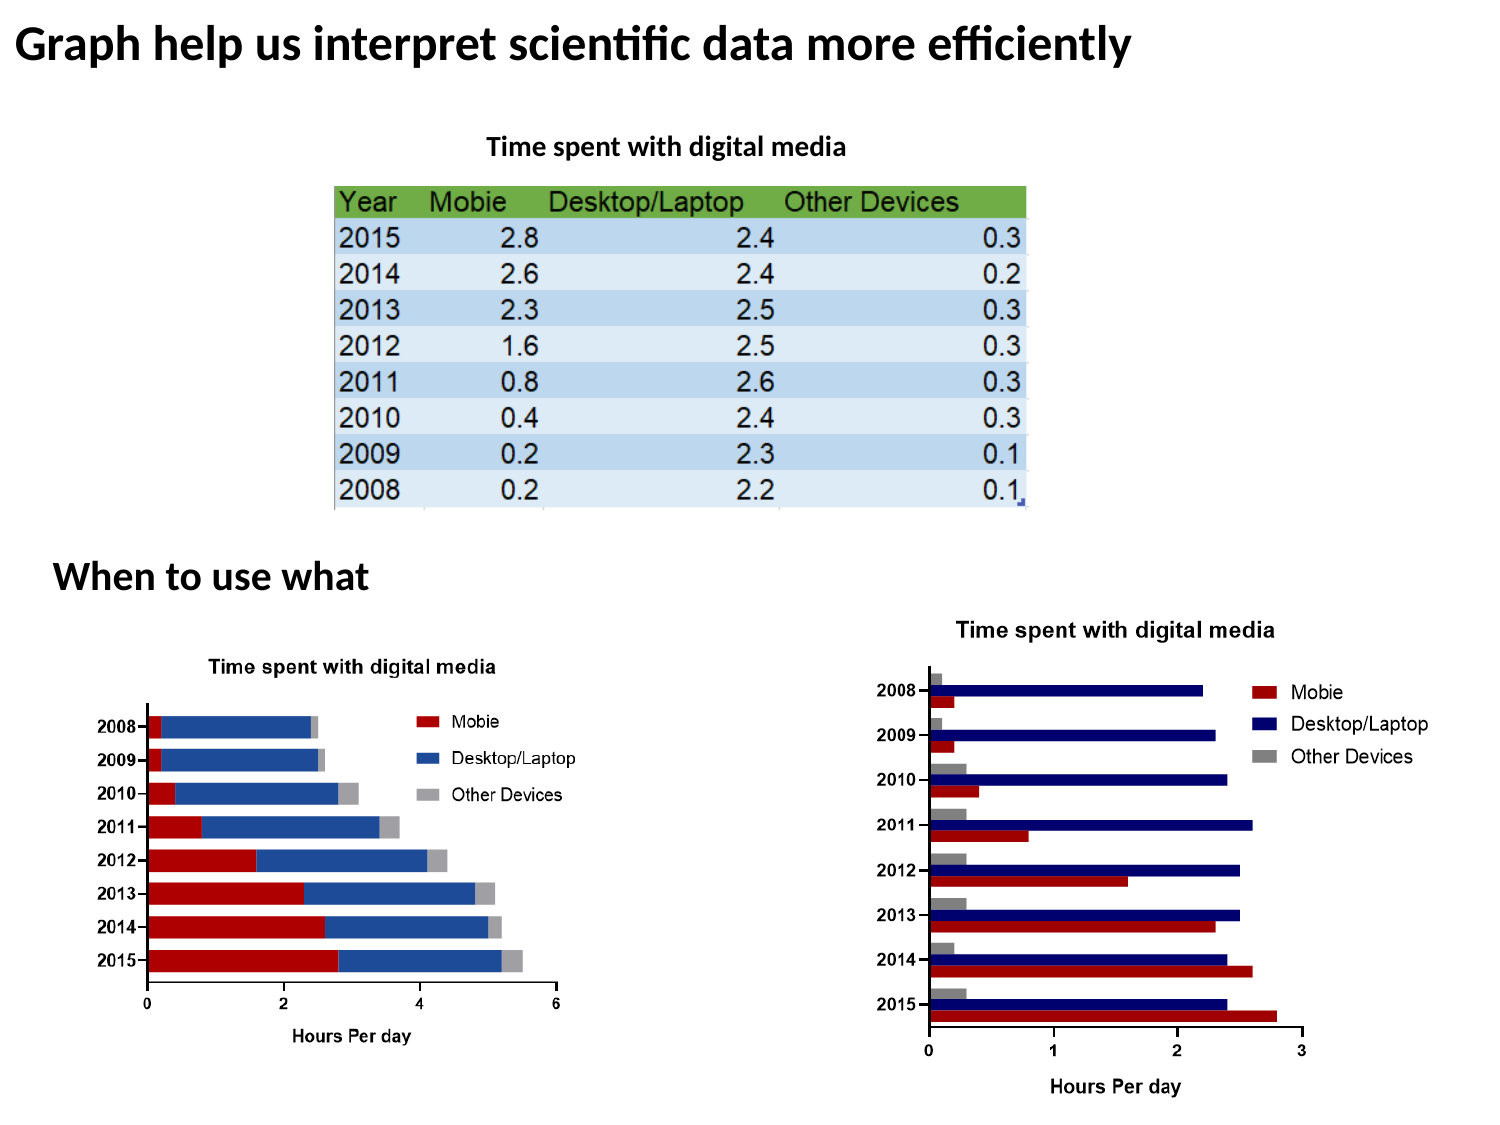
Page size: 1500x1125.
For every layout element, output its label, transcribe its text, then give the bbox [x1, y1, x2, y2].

text_box Graph help us interpret scientific data more efficiently [0, 3, 1500, 79]
text_box When to use what [37, 541, 1087, 607]
text_box Time spent with digital media [471, 119, 887, 170]
picture [75, 654, 594, 1052]
picture [334, 186, 1029, 510]
picture [848, 599, 1436, 1108]
